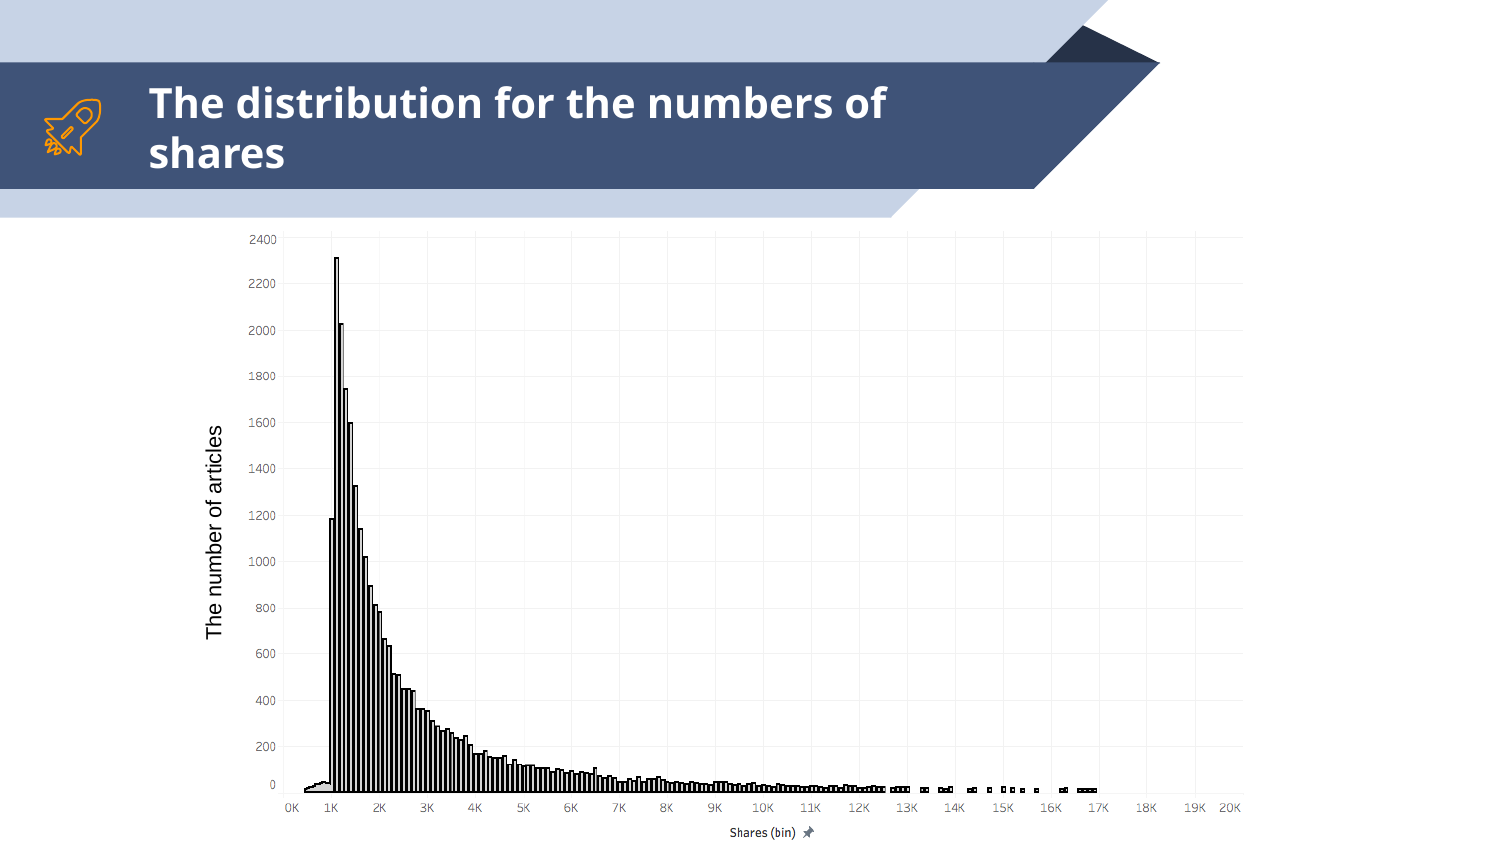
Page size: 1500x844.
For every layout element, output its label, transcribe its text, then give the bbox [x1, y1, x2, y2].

text_box The number of articles [192, 410, 229, 656]
title The distribution for the numbers of shares [133, 64, 1035, 190]
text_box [44, 99, 101, 155]
picture [234, 223, 1248, 842]
